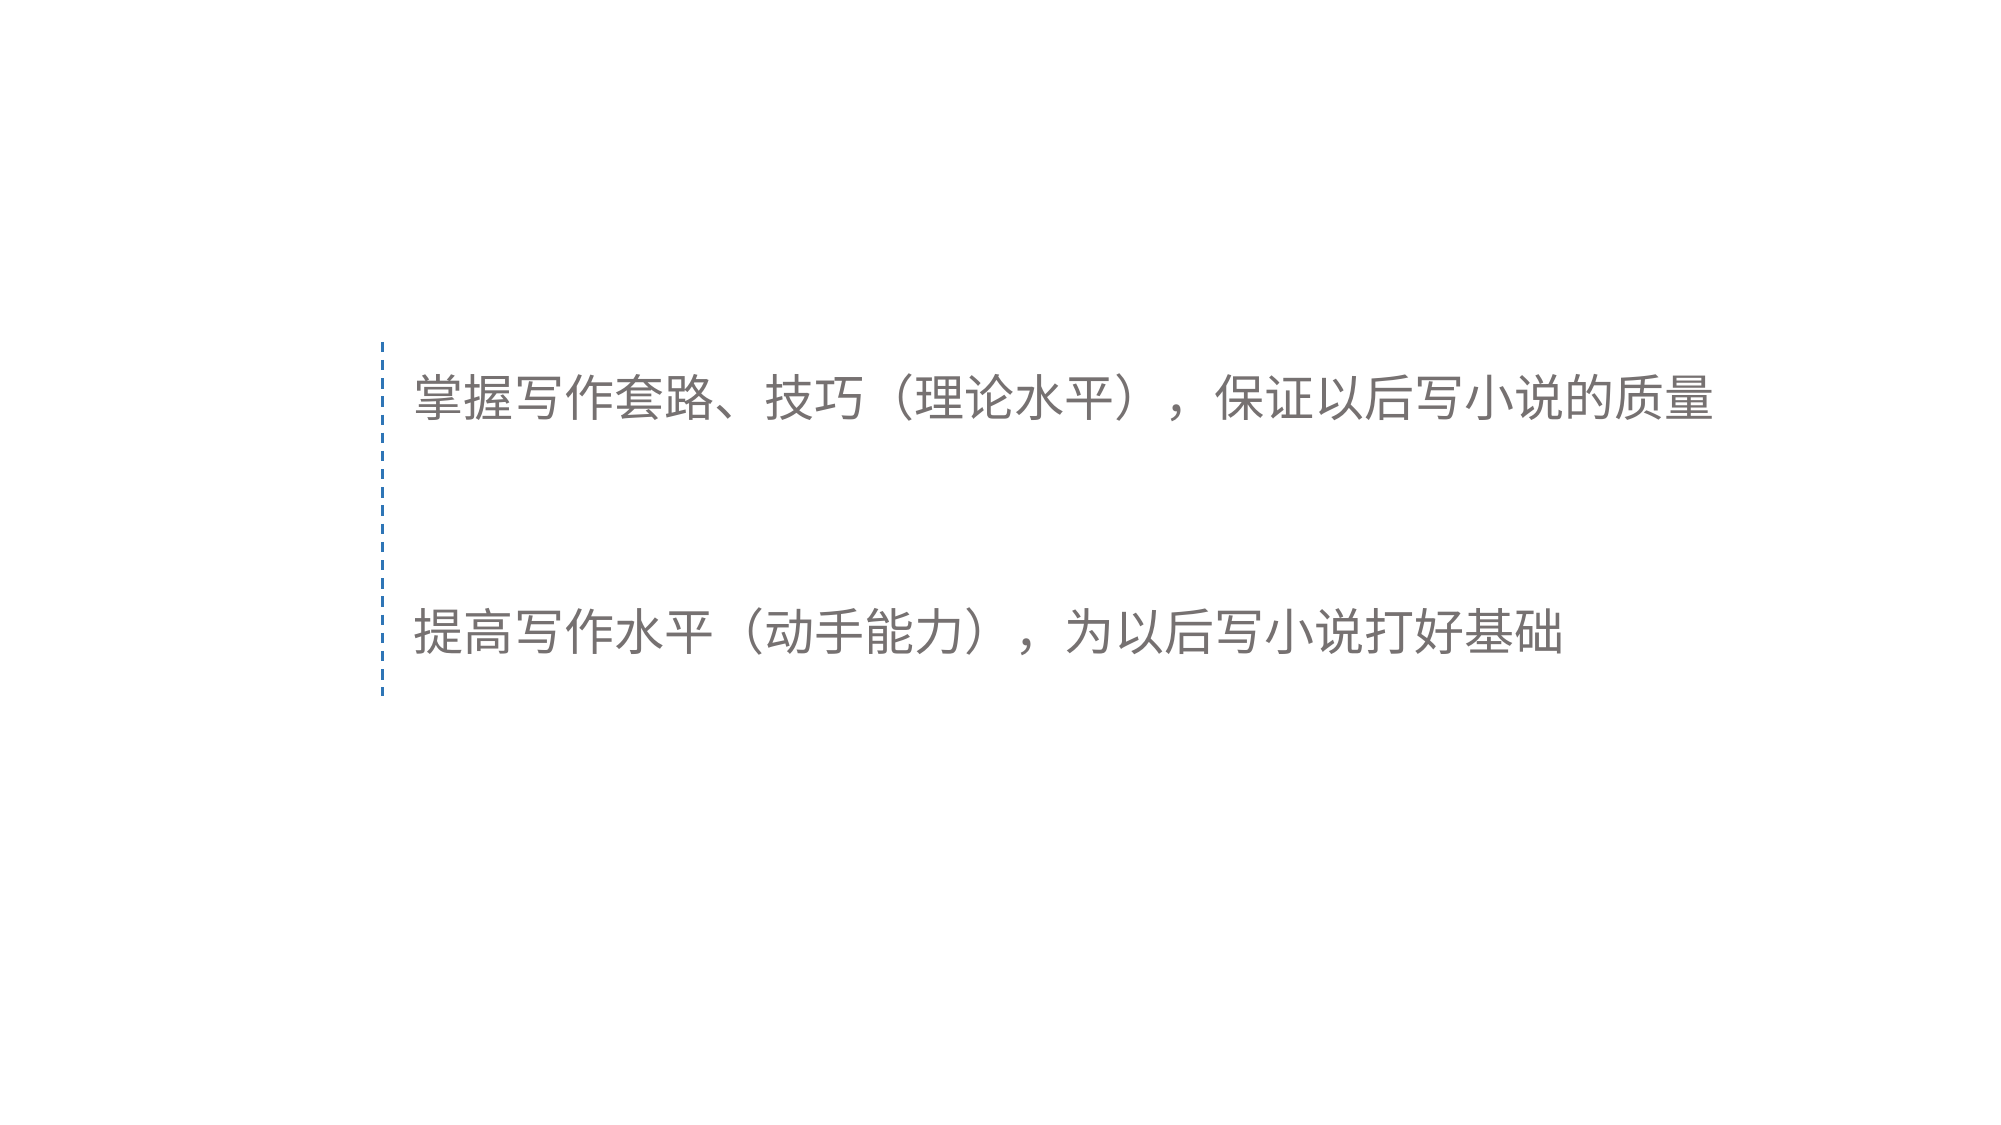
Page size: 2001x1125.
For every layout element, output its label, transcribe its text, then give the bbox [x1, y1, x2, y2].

text_box 掌握写作套路、技巧（理论水平），保证以后写小说的质量 [399, 359, 1761, 434]
text_box 提高写作水平（动手能力），为以后写小说打好基础 [399, 592, 1651, 668]
